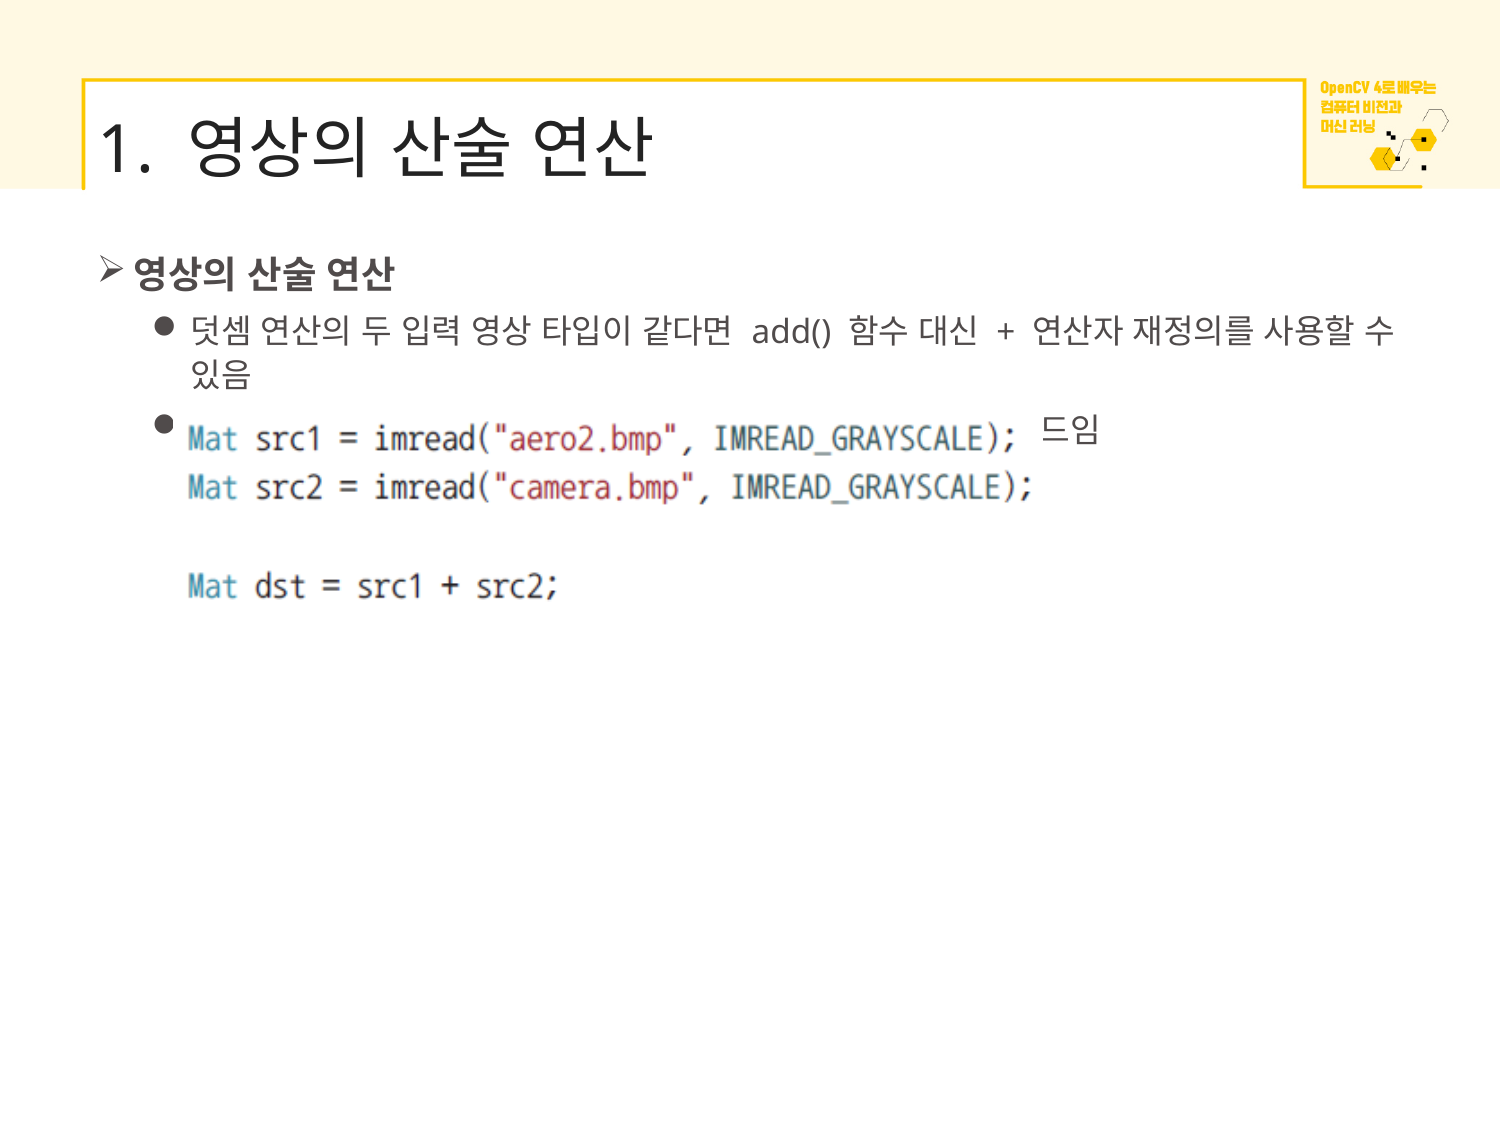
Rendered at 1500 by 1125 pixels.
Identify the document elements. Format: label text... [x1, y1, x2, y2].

title 1. 영상의 산술 연산 [82, 61, 1413, 193]
picture [0, 0, 1500, 1125]
list 영상의 산술 연산 덧셈 연산의 두 입력 영상 타입이 같다면 add() 함수 대신 + 연산자 재정의를 사용할 수 있음 다음은 + 연산자 재정의를 이용하여 두 영상을 더하는 예제 코드임 [81, 239, 1412, 1054]
